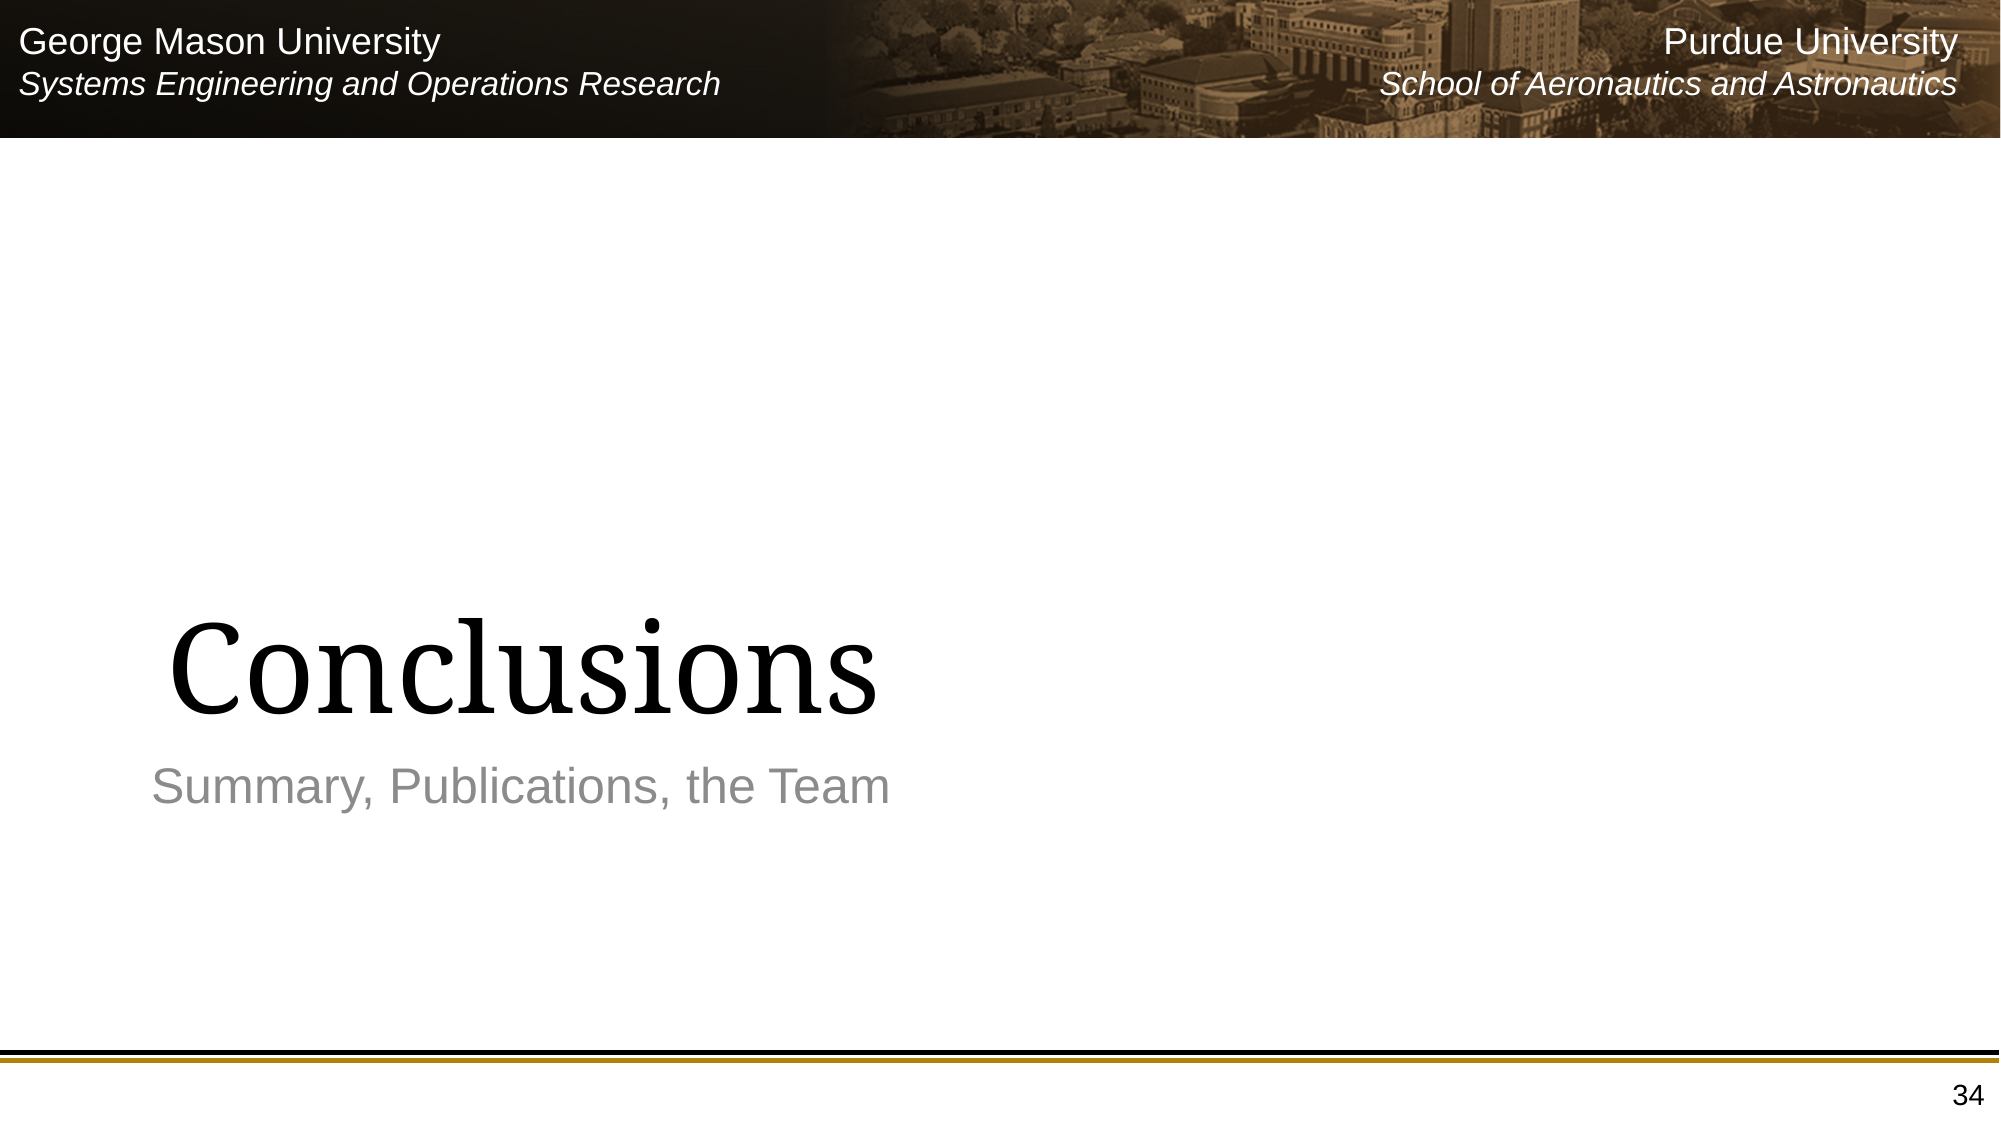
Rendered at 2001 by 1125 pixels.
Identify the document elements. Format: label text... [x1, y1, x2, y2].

picture [0, 0, 2001, 138]
list Summary, Publications, the Team [136, 752, 1862, 999]
title Conclusions [136, 280, 1862, 749]
slide_number 34 [1550, 1063, 2000, 1124]
